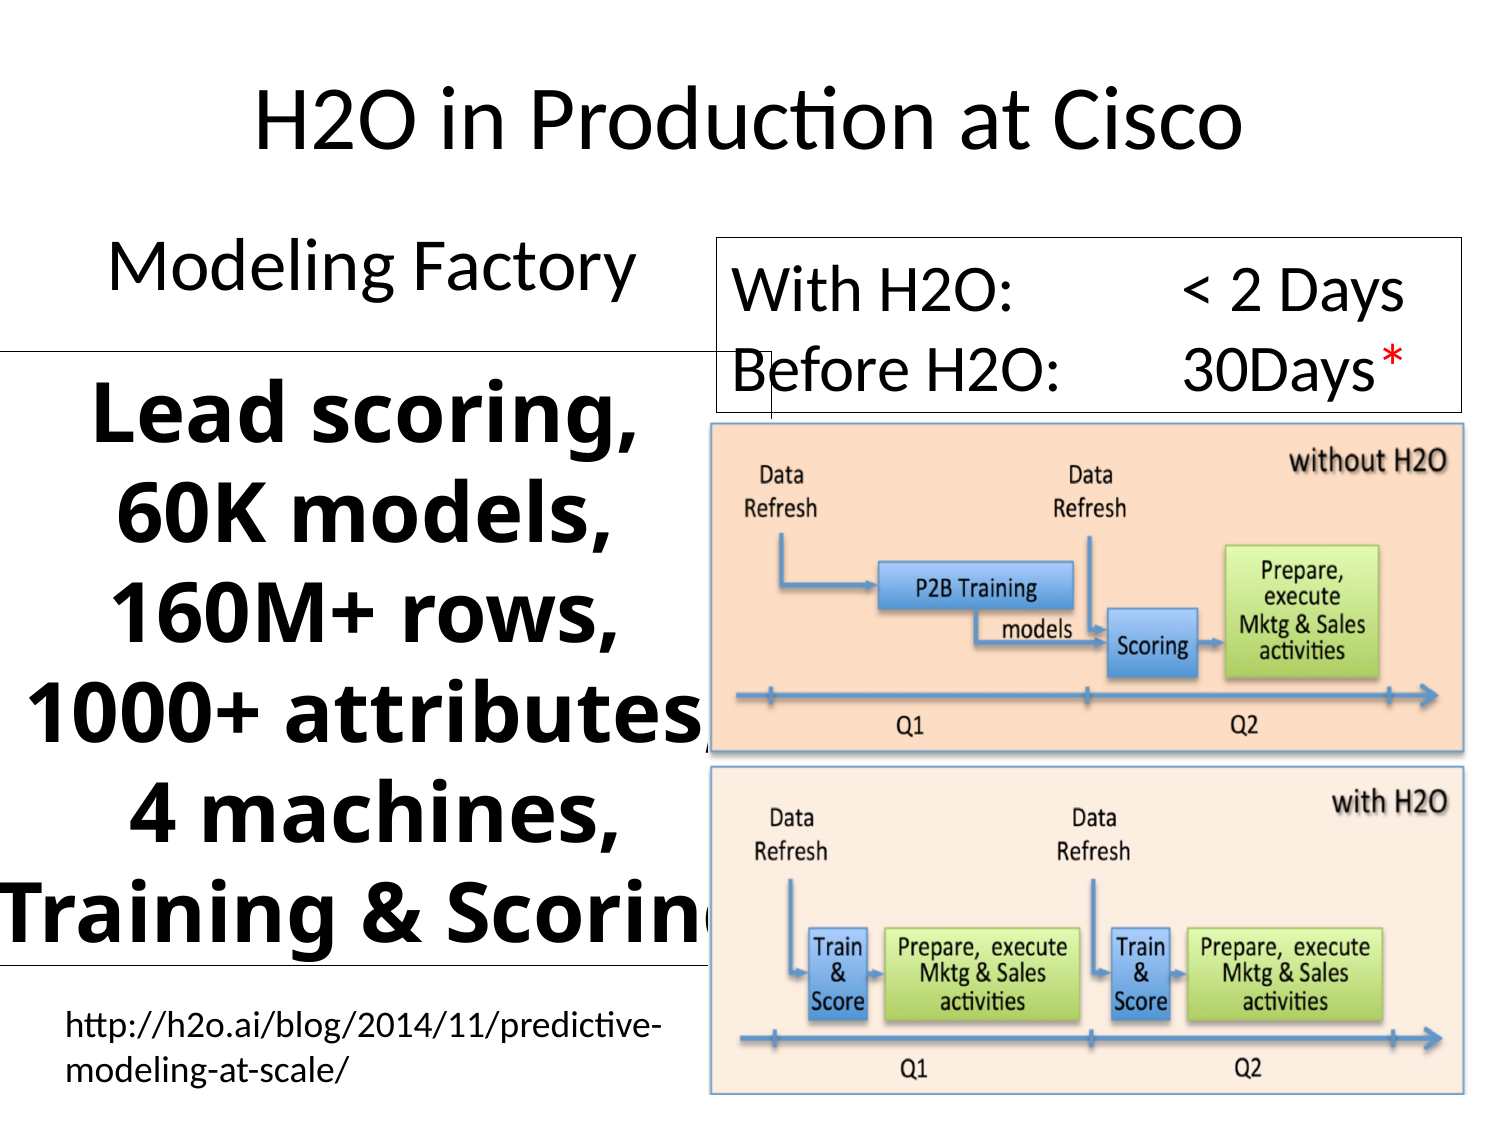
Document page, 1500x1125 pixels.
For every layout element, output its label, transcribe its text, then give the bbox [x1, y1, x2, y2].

picture [708, 419, 1469, 1095]
title H2O in Production at Cisco [75, 45, 1425, 182]
text_box Lead scoring, 60K models, 160M+ rows, 1000+ attributes, 4 machines, Training & Scoring [0, 351, 772, 966]
text_box Modeling Factory [91, 208, 680, 313]
text_box With H2O: < 2 Days Before H2O: 30Days* [716, 237, 1462, 413]
text_box http://h2o.ai/blog/2014/11/predictive-modeling-at-scale/ [50, 992, 683, 1097]
